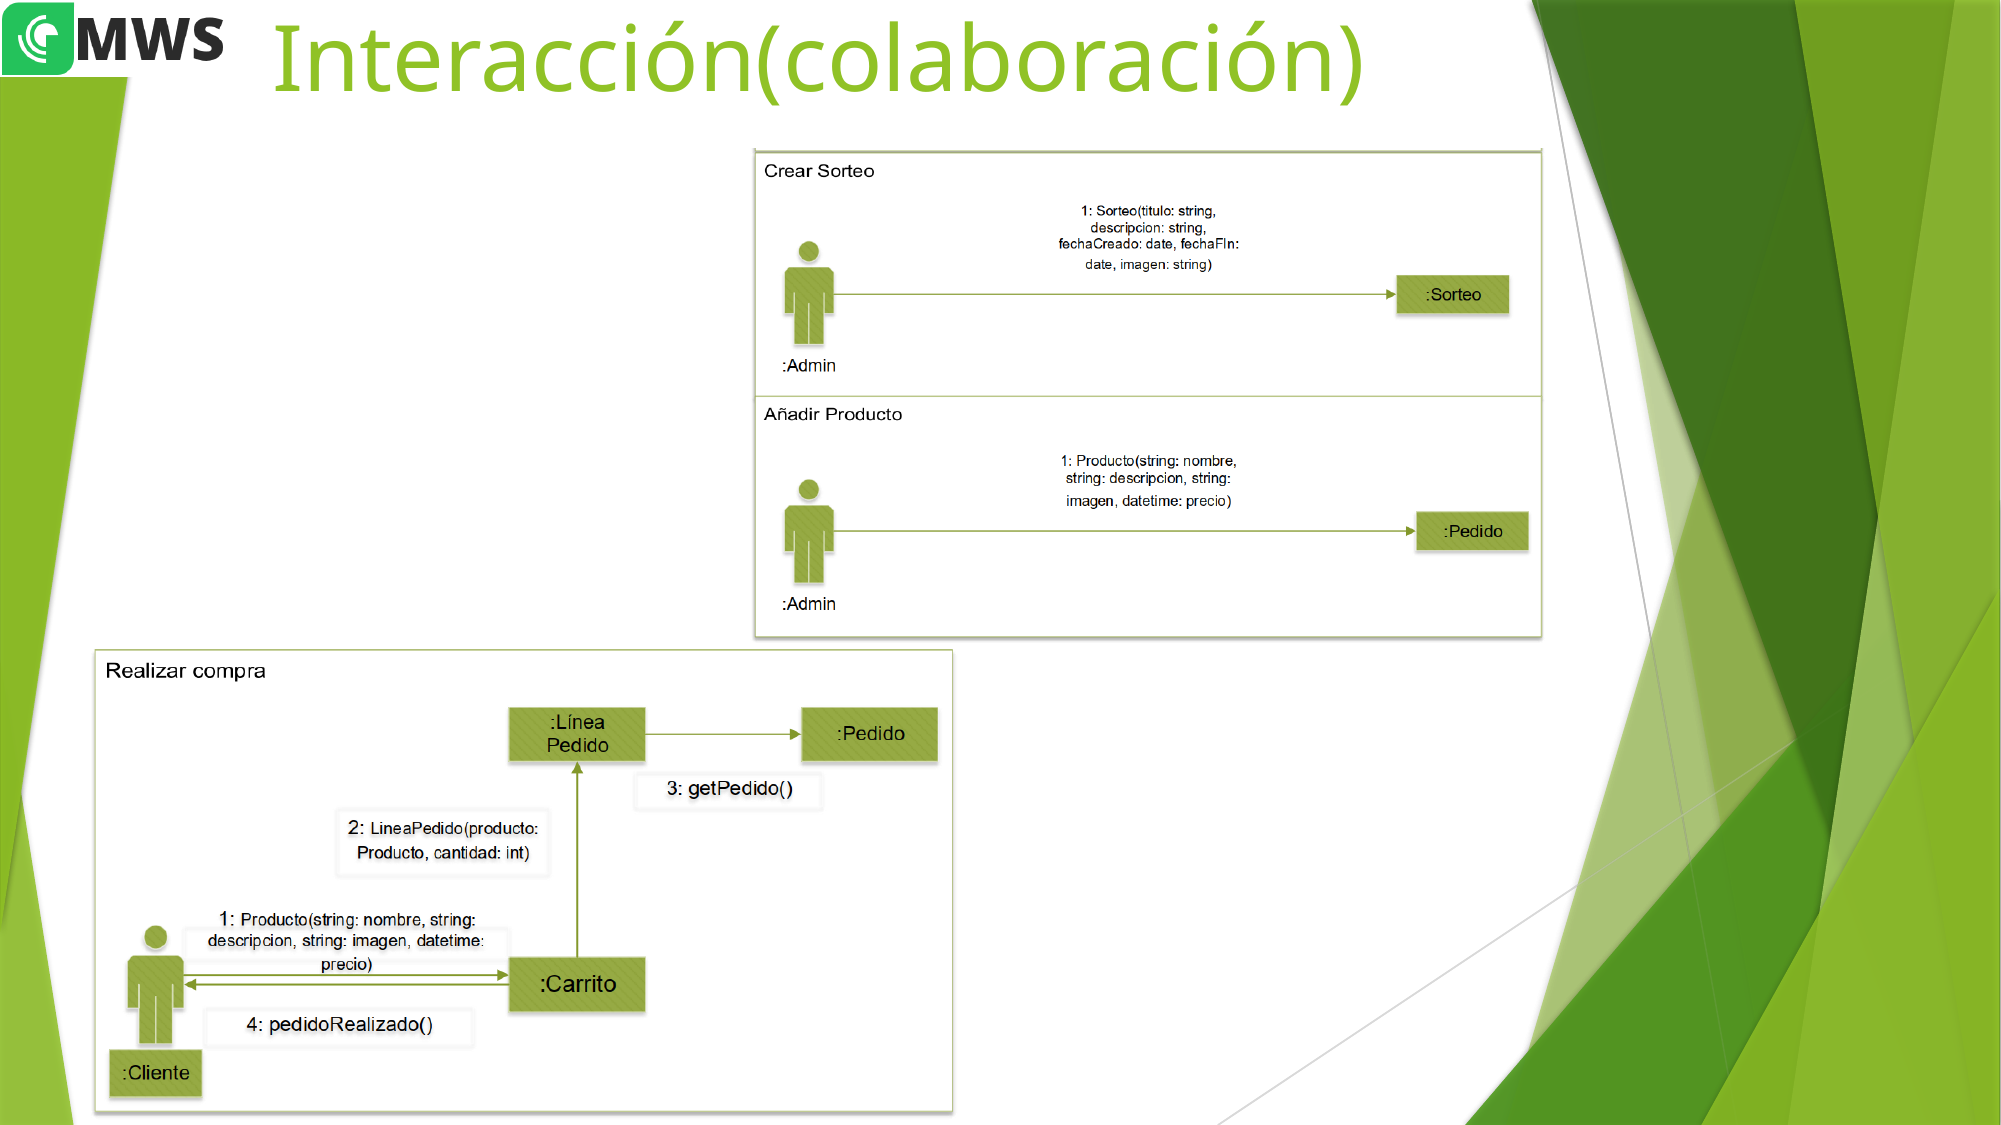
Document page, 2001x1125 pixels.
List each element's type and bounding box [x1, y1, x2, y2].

picture [0, 0, 227, 78]
picture [89, 147, 1546, 1122]
text_box [0, 0, 2000, 1125]
